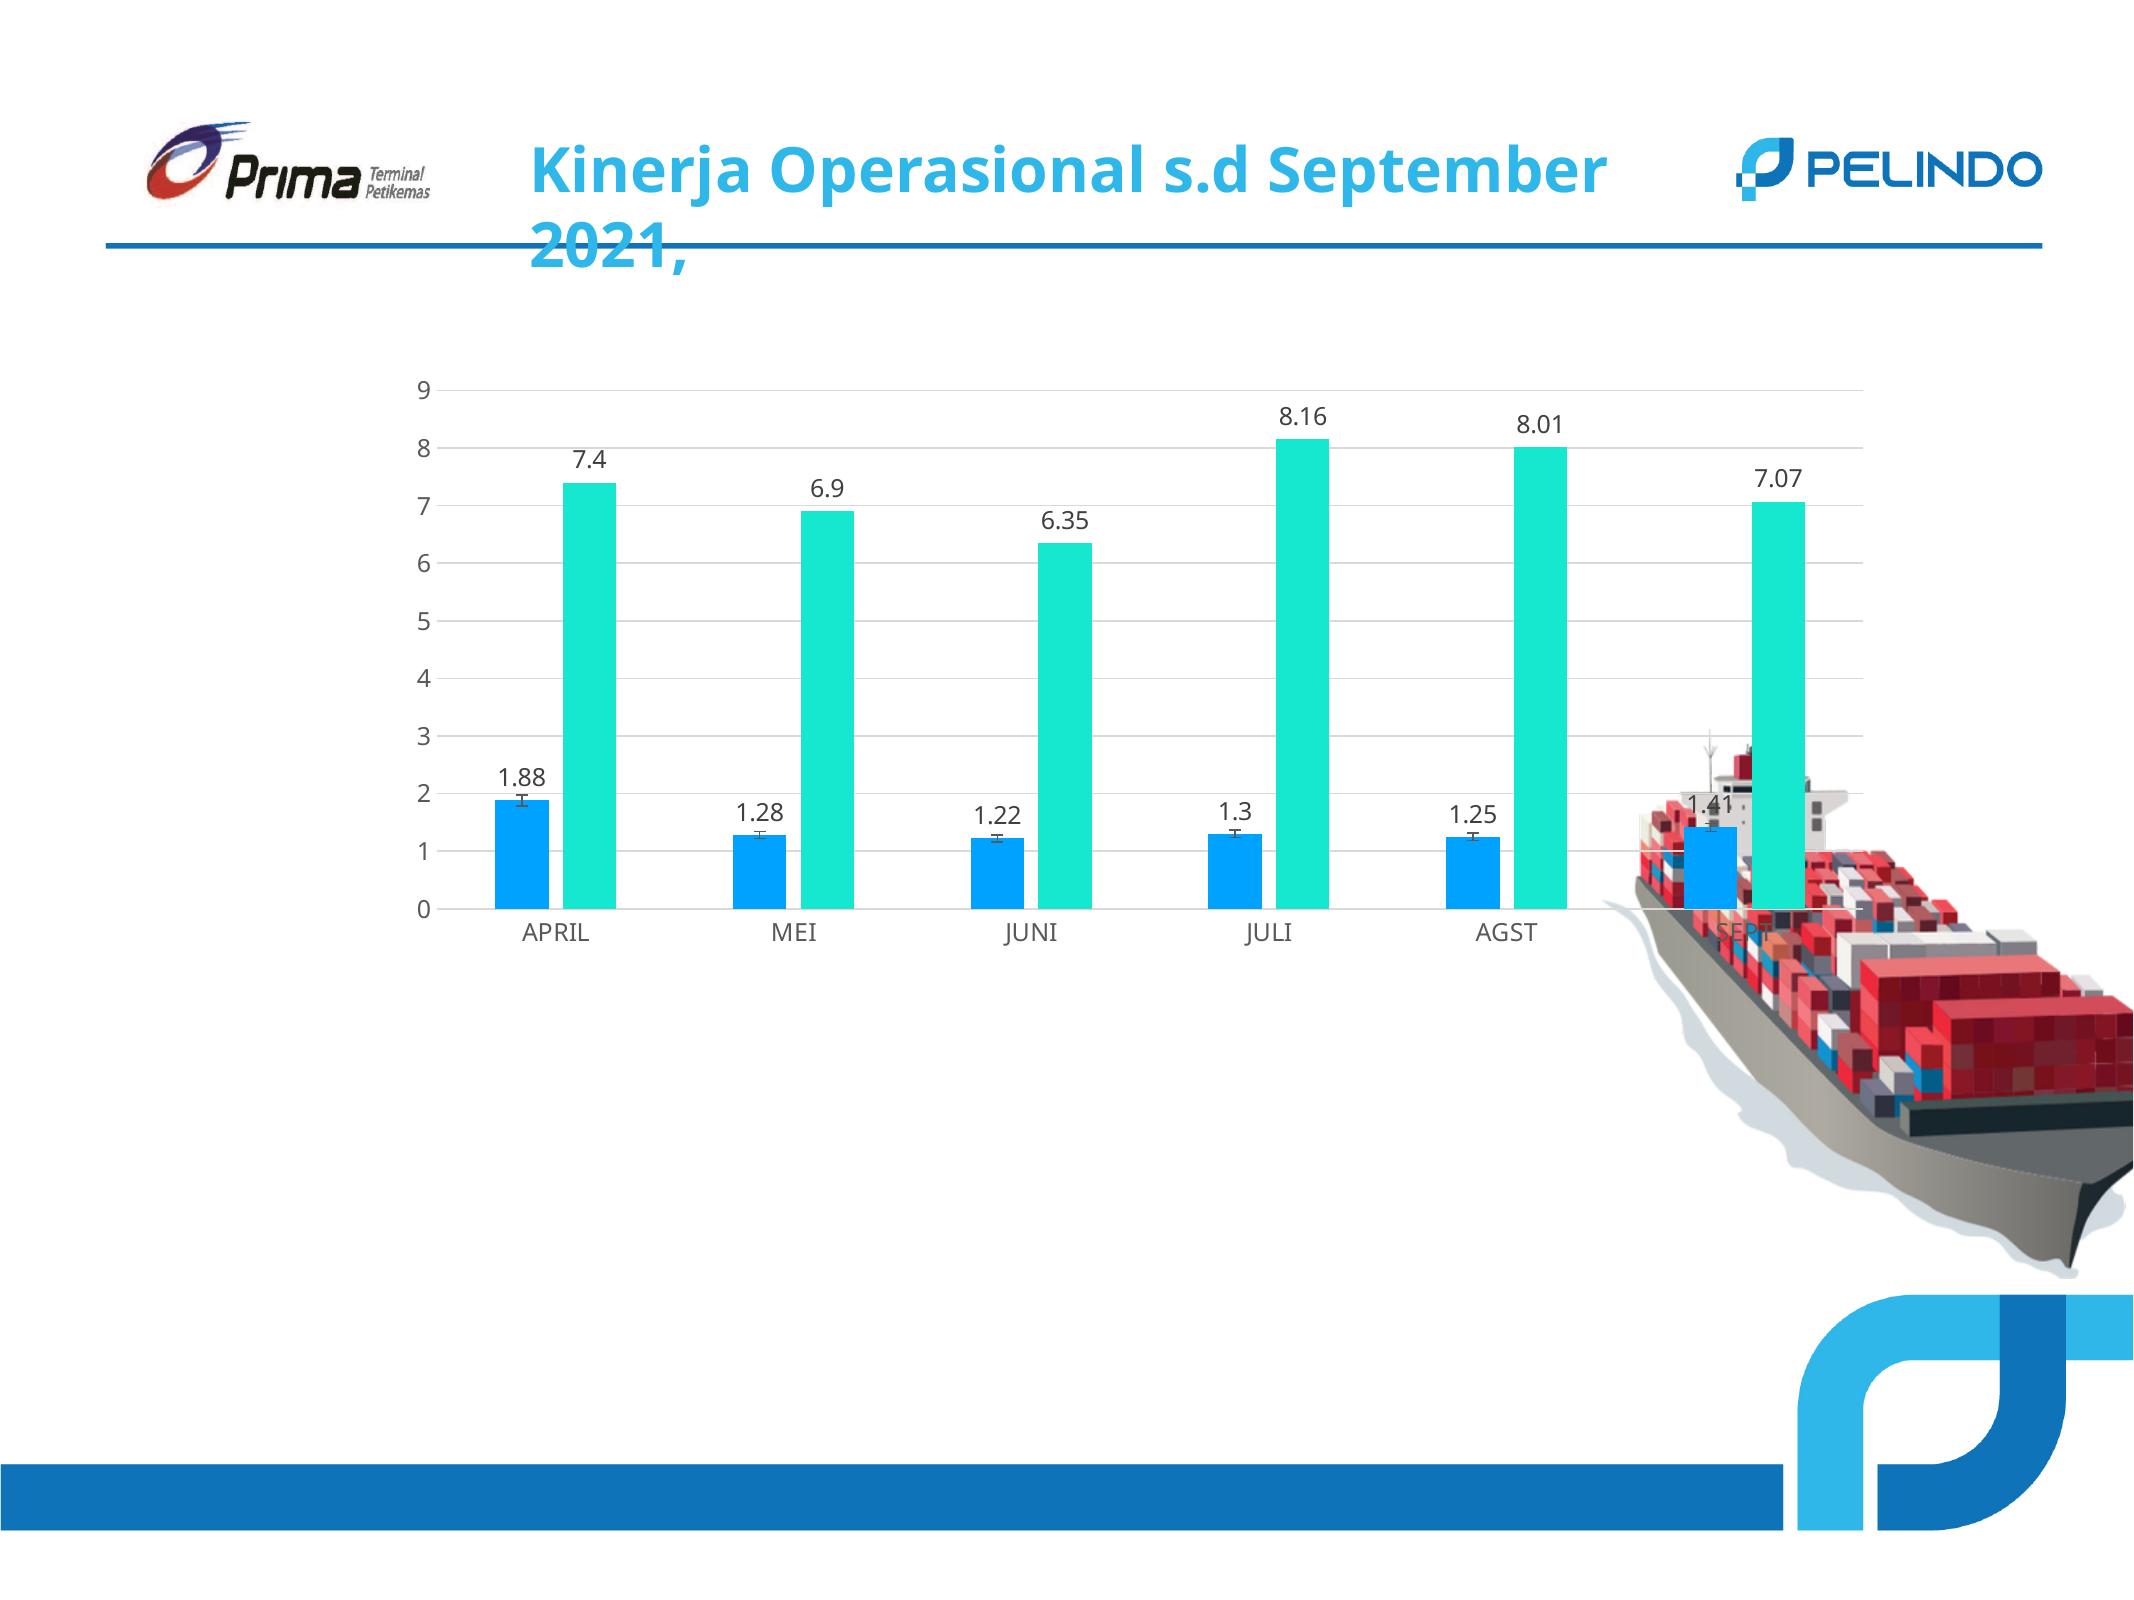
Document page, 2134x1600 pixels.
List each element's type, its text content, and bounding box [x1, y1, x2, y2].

chart [199, 343, 1911, 1114]
picture [0, 0, 2134, 1600]
text_box Kinerja Operasional s.d September 2021, [520, 160, 1766, 249]
